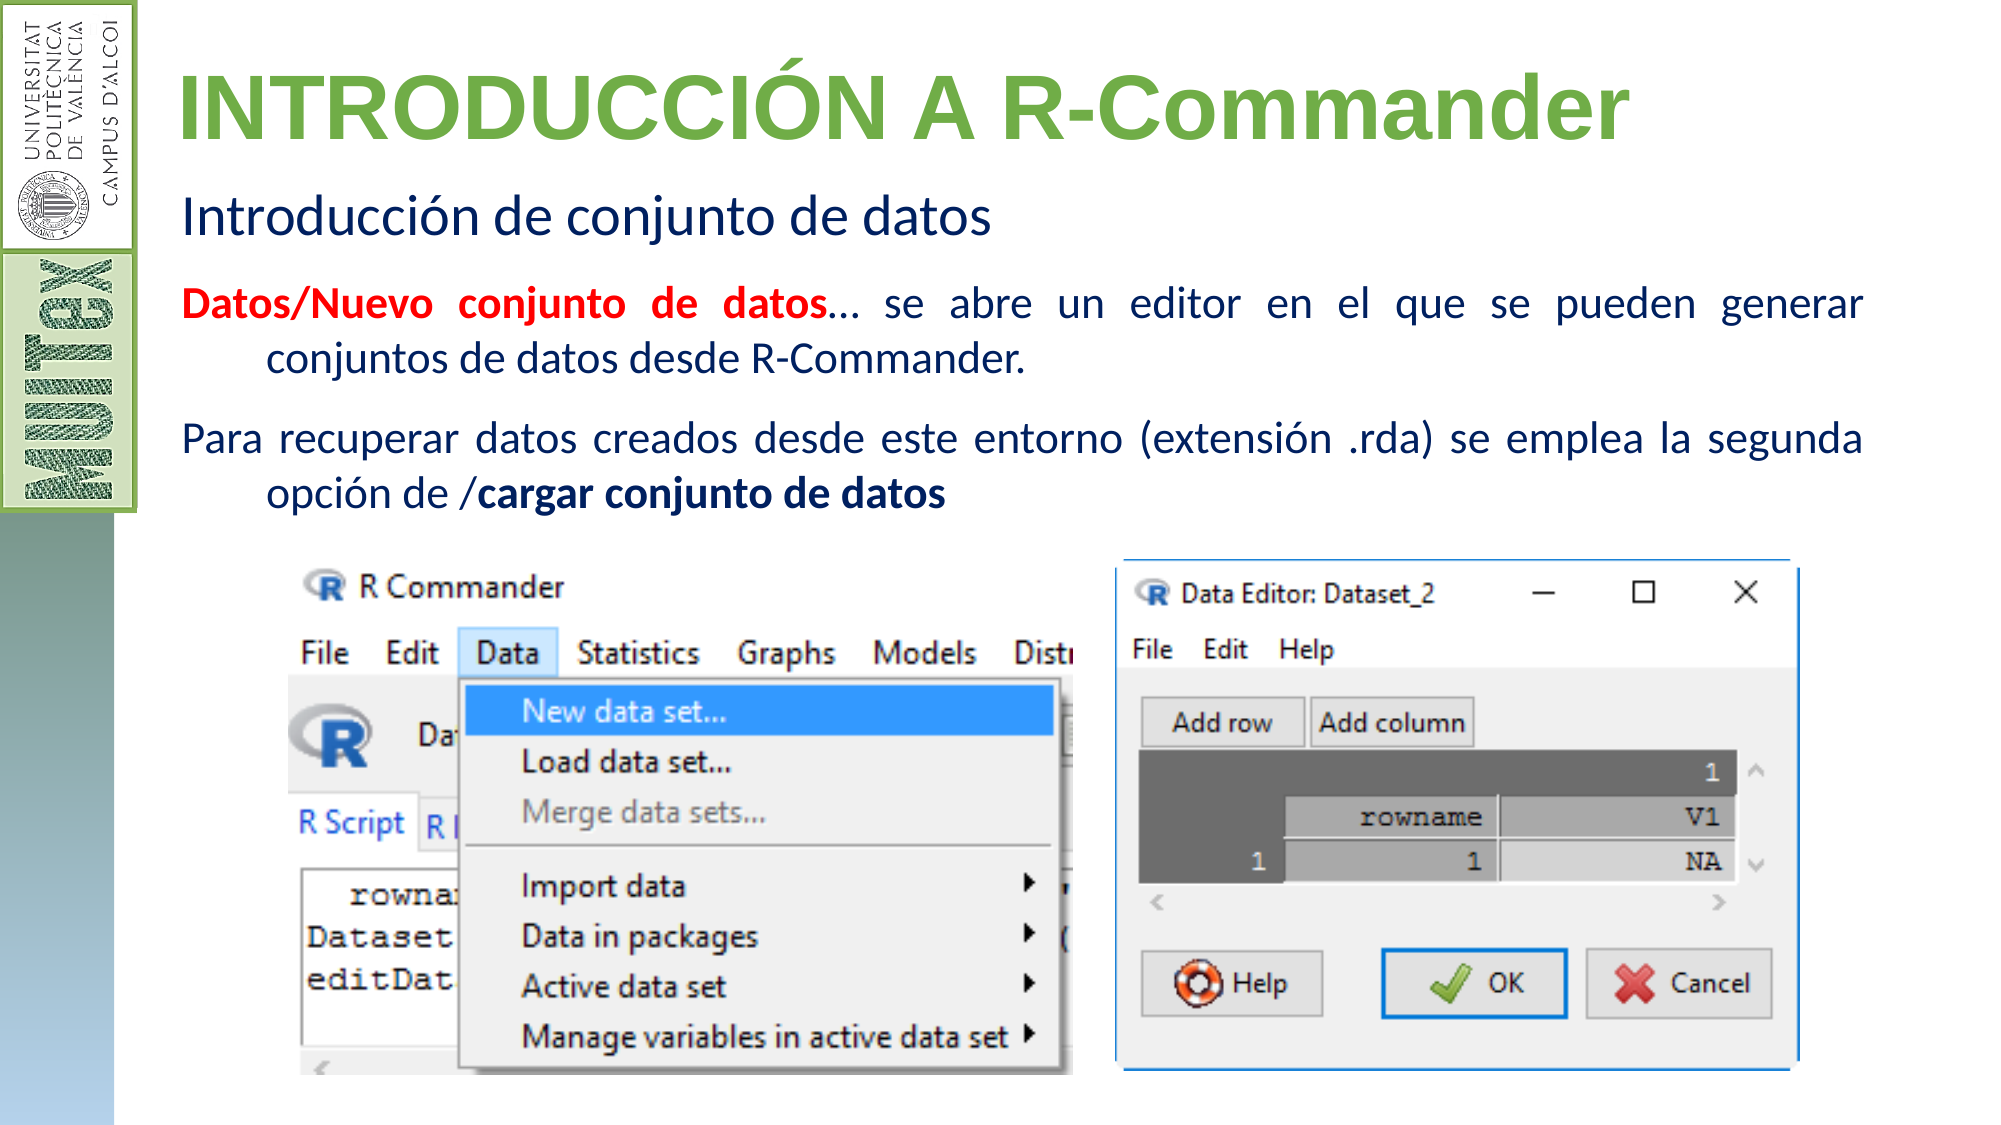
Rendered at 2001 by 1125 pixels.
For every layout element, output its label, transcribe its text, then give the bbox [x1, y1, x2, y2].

picture [1115, 559, 1800, 1071]
title INTRODUCCIÓN A R-Commander [162, 1, 1888, 219]
picture [288, 551, 1073, 1075]
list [0, 0, 138, 525]
text_box Introducción de conjunto de datos Datos/Nuevo conjunto de datos… se abre un editor en el que se pueden generar conjuntos de datos desde R-Commander. Para recuperar datos creados desde este entorno (extensión .rda) se emplea la segunda opción de /cargar conjunto de datos [166, 170, 1881, 780]
text_box [0, 525, 115, 1125]
